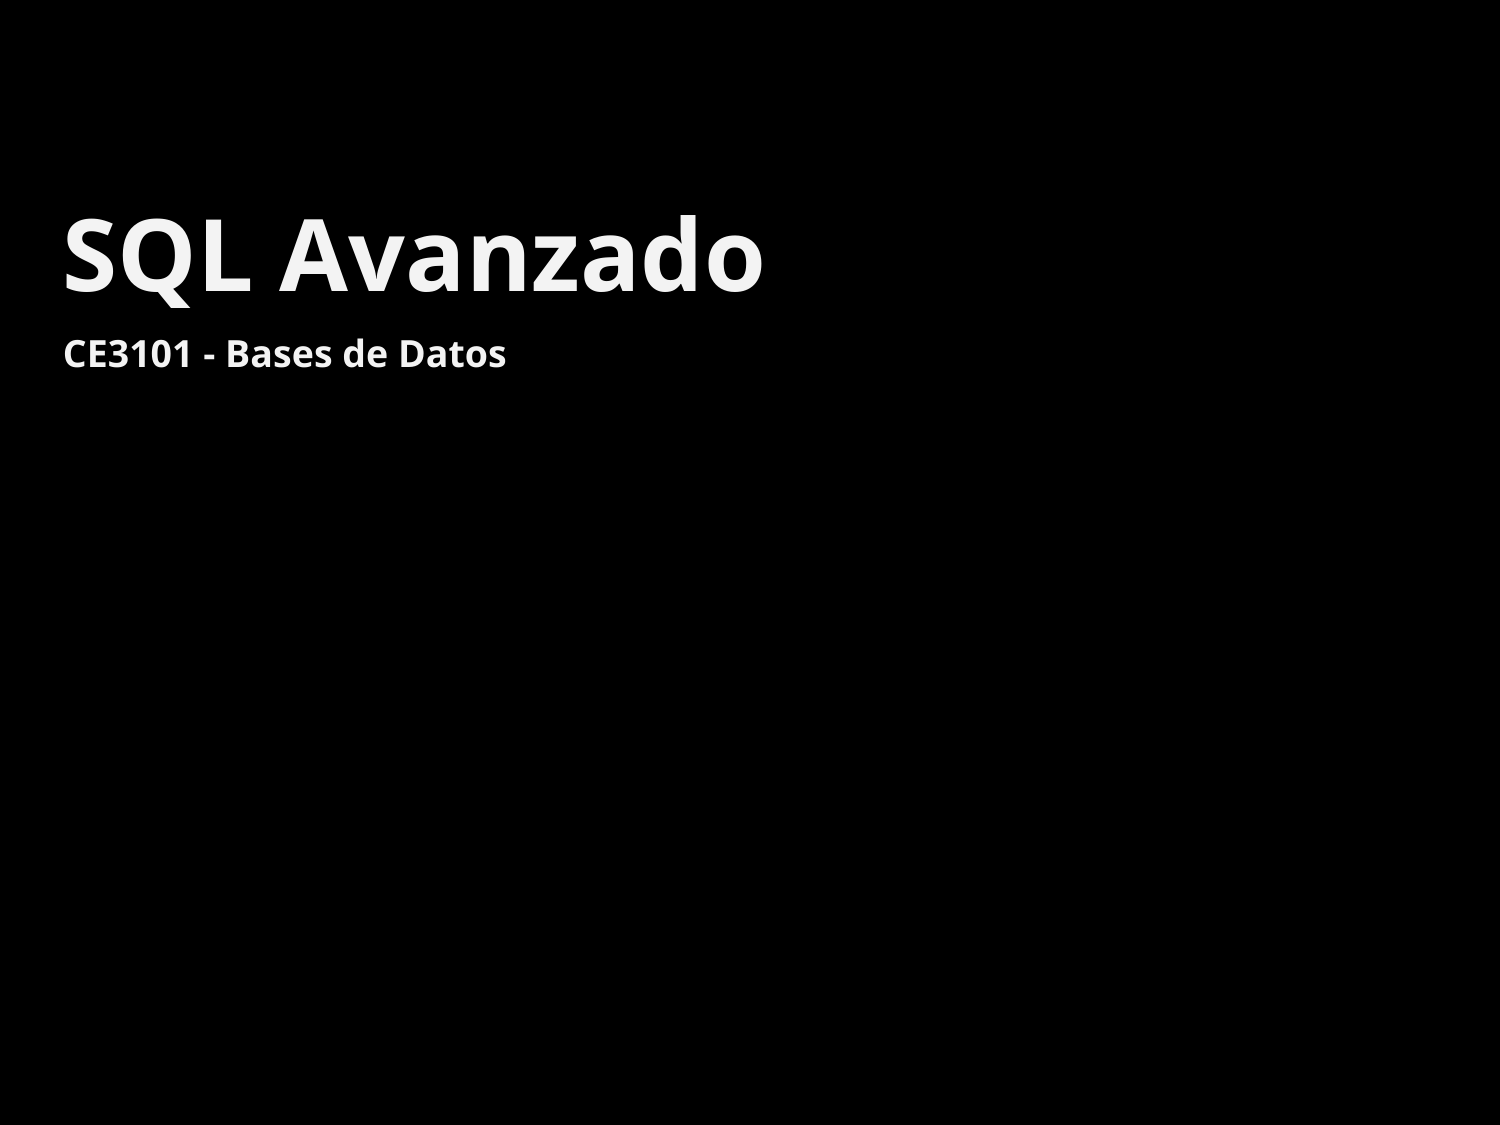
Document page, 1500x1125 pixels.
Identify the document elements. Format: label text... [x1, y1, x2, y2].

title SQL Avanzado [47, 189, 1286, 273]
title CE3101 - Bases de Datos [47, 273, 1286, 436]
